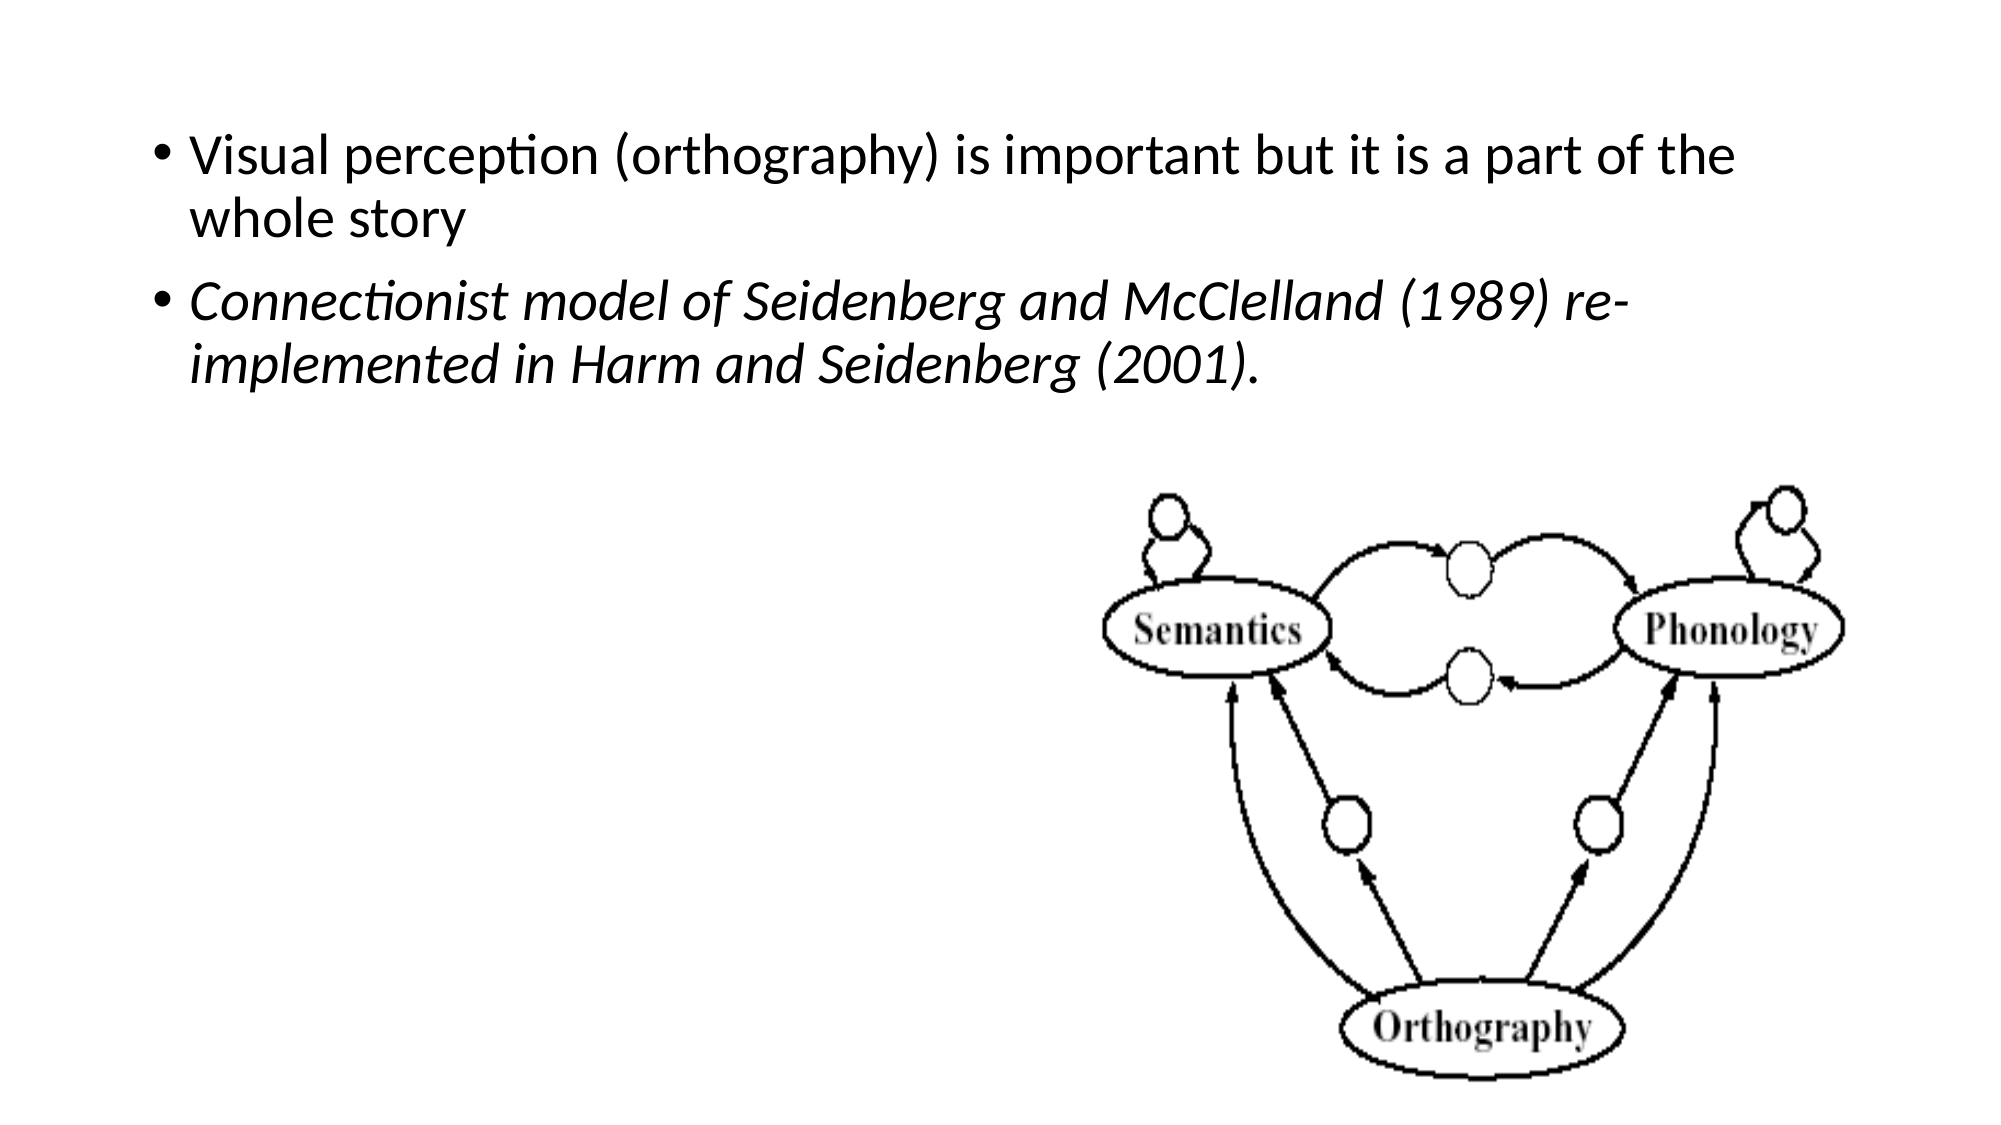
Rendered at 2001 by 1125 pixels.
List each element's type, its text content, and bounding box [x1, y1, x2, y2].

picture [1068, 473, 1863, 1106]
list Visual perception (orthography) is important but it is a part of the whole story Connectionist model of Seidenberg and McClelland (1989) re-implemented in Harm and Seidenberg (2001). [137, 116, 1863, 831]
